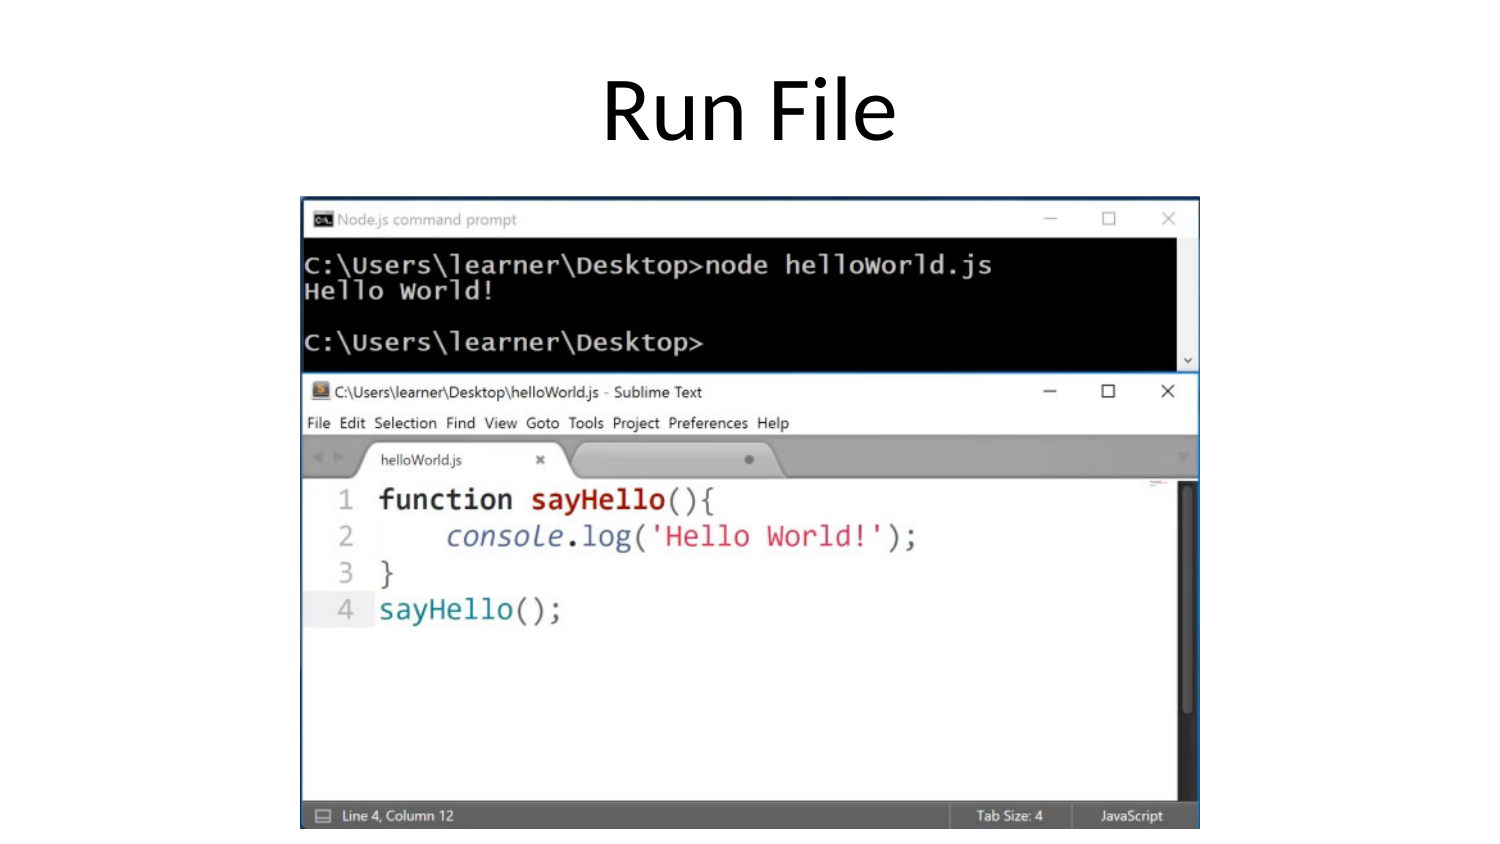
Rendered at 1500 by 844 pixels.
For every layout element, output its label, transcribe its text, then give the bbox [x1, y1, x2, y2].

picture [299, 195, 1201, 829]
title Run File [75, 33, 1425, 175]
